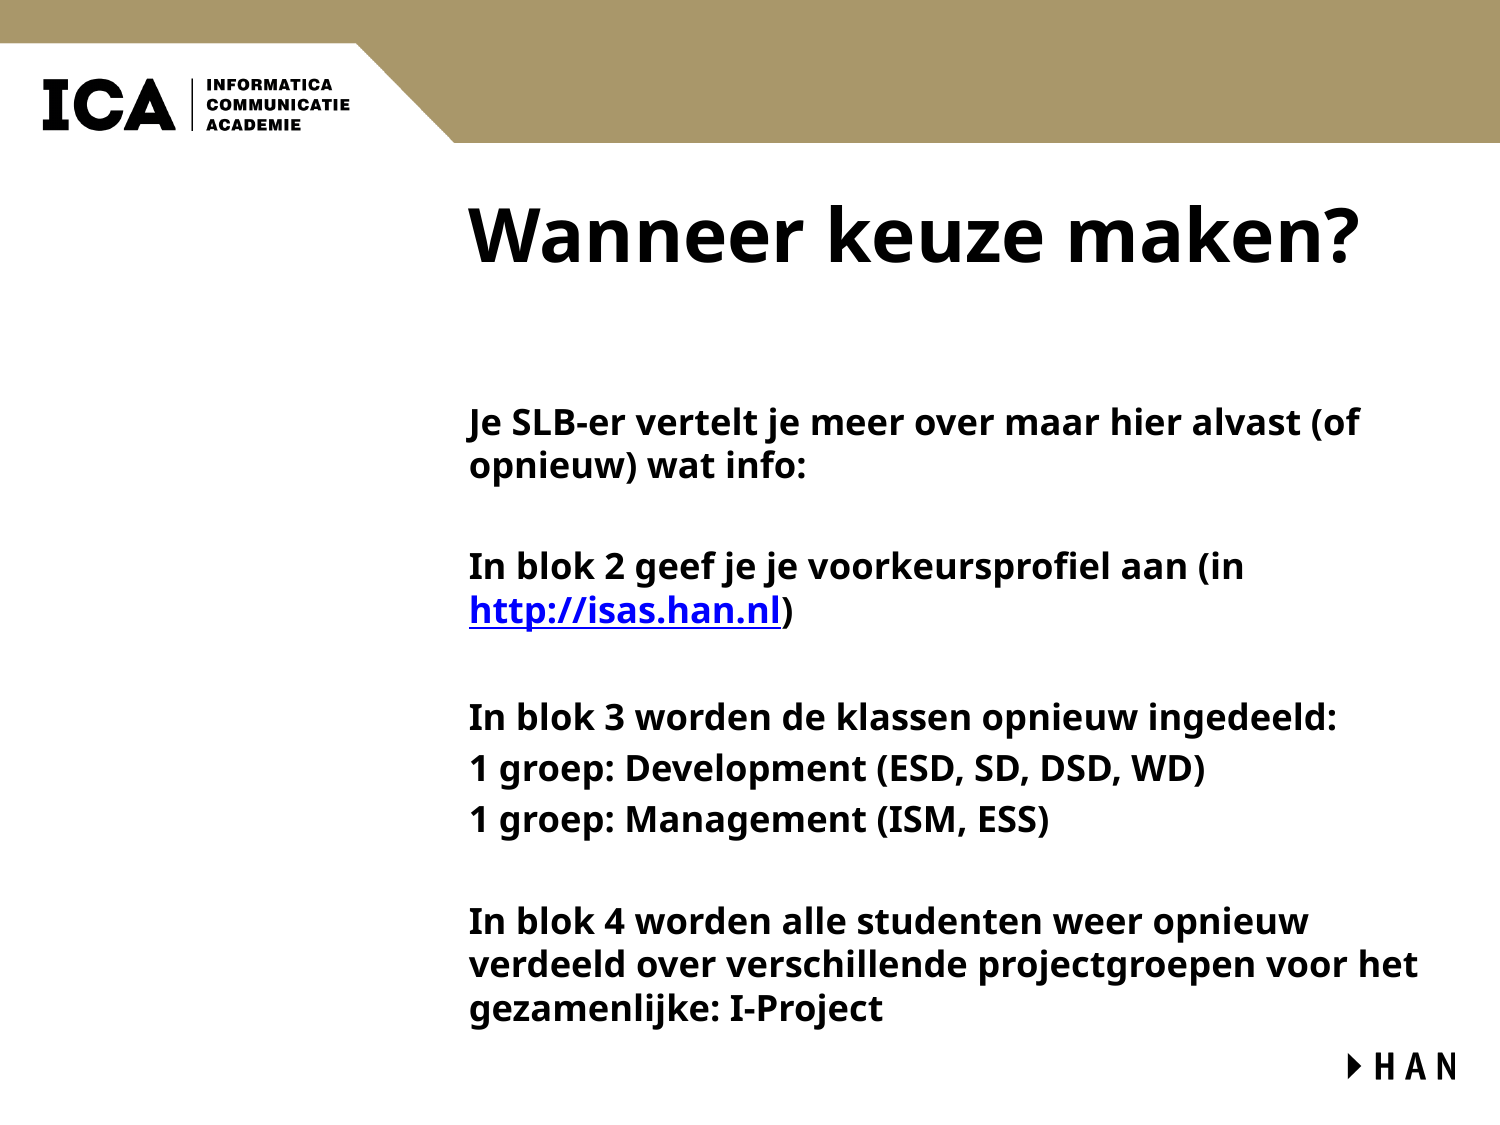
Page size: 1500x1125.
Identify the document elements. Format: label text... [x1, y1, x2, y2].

title Wanneer keuze maken? [453, 179, 1455, 287]
list Je SLB-er vertelt je meer over maar hier alvast (of opnieuw) wat info: In blok 2 geef je je voorkeursprofiel aan (in http://isas.han.nl) In blok 3 worden de klassen opnieuw ingedeeld: 1 groep: Development (ESD, SD, DSD, WD) 1 groep: Management (ISM, ESS) In blok 4 worden alle studenten weer opnieuw verdeeld over verschillende projectgroepen voor het gezamenlijke: I-Project [453, 391, 1455, 1040]
